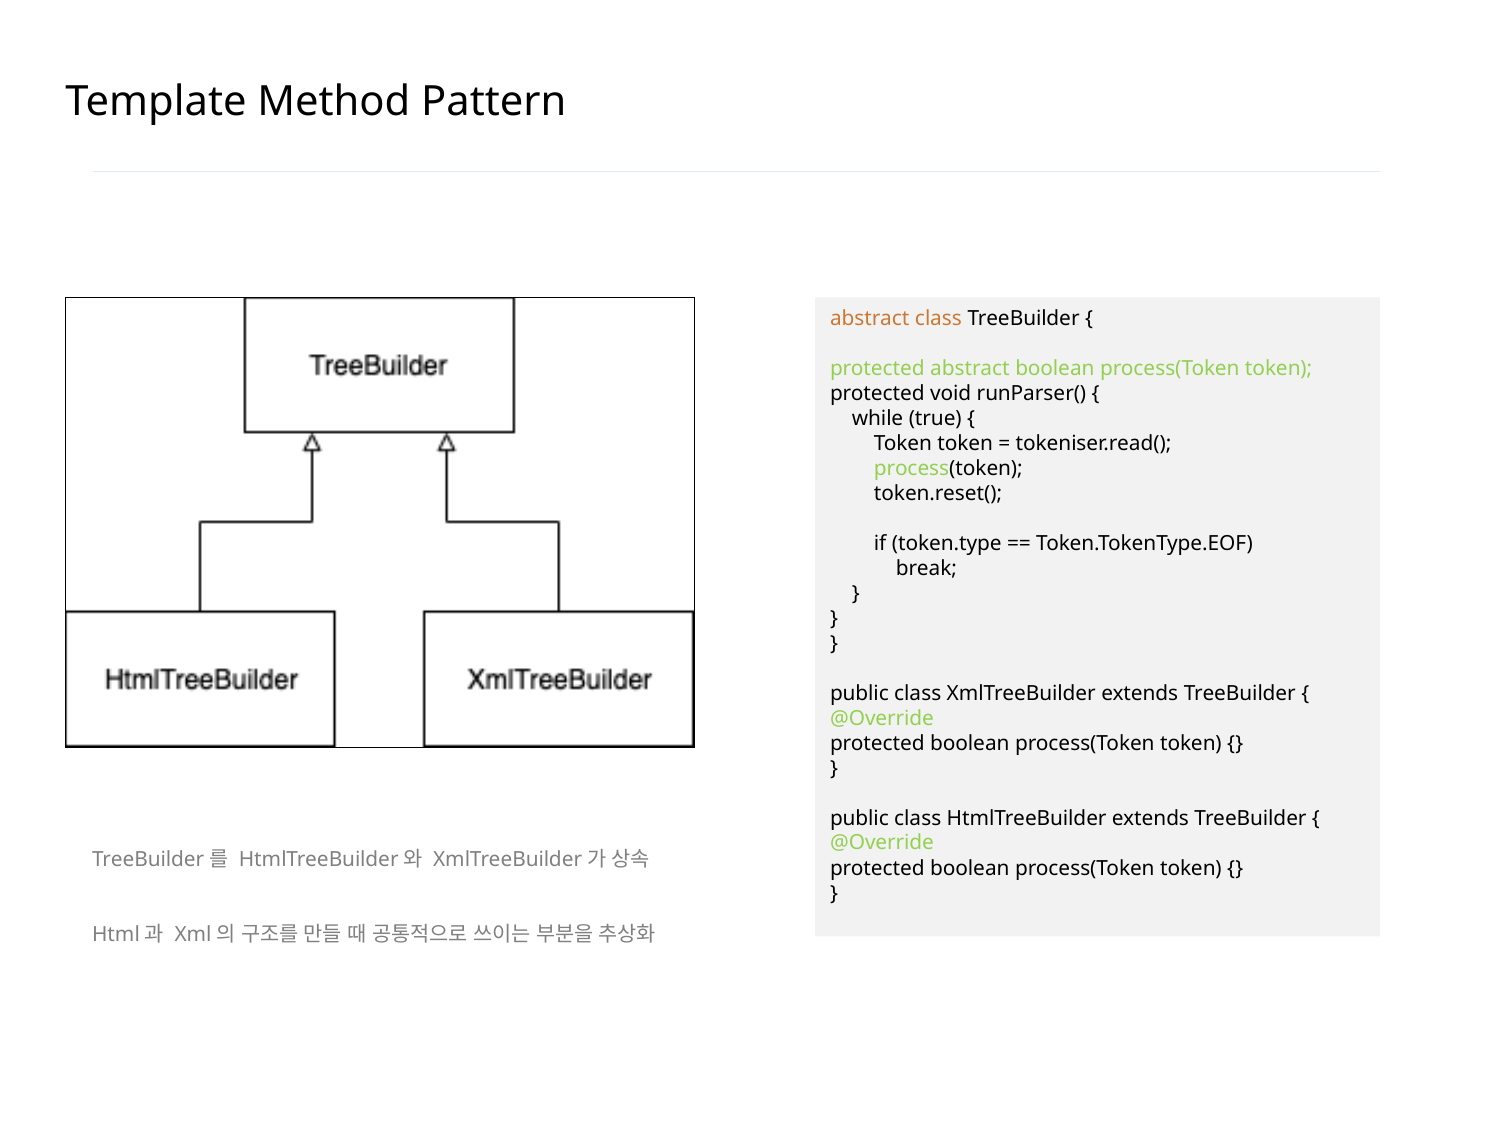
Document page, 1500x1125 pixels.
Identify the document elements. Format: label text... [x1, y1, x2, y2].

text_box abstract class TreeBuilder { protected abstract boolean process(Token token); protected void runParser() { while (true) { Token token = tokeniser.read(); process(token); token.reset(); if (token.type == Token.TokenType.EOF) break; } } } public class XmlTreeBuilder extends TreeBuilder { @Override protected boolean process(Token token) {} } public class HtmlTreeBuilder extends TreeBuilder { @Override protected boolean process(Token token) {} } [815, 297, 1380, 937]
text_box TreeBuilder를 HtmlTreeBuilder와 XmlTreeBuilder가 상속 Html과 Xml의 구조를 만들 때 공통적으로 쓰이는 부분을 추상화 [77, 838, 671, 953]
text_box Template Method Pattern [50, 66, 582, 132]
picture [65, 297, 695, 748]
